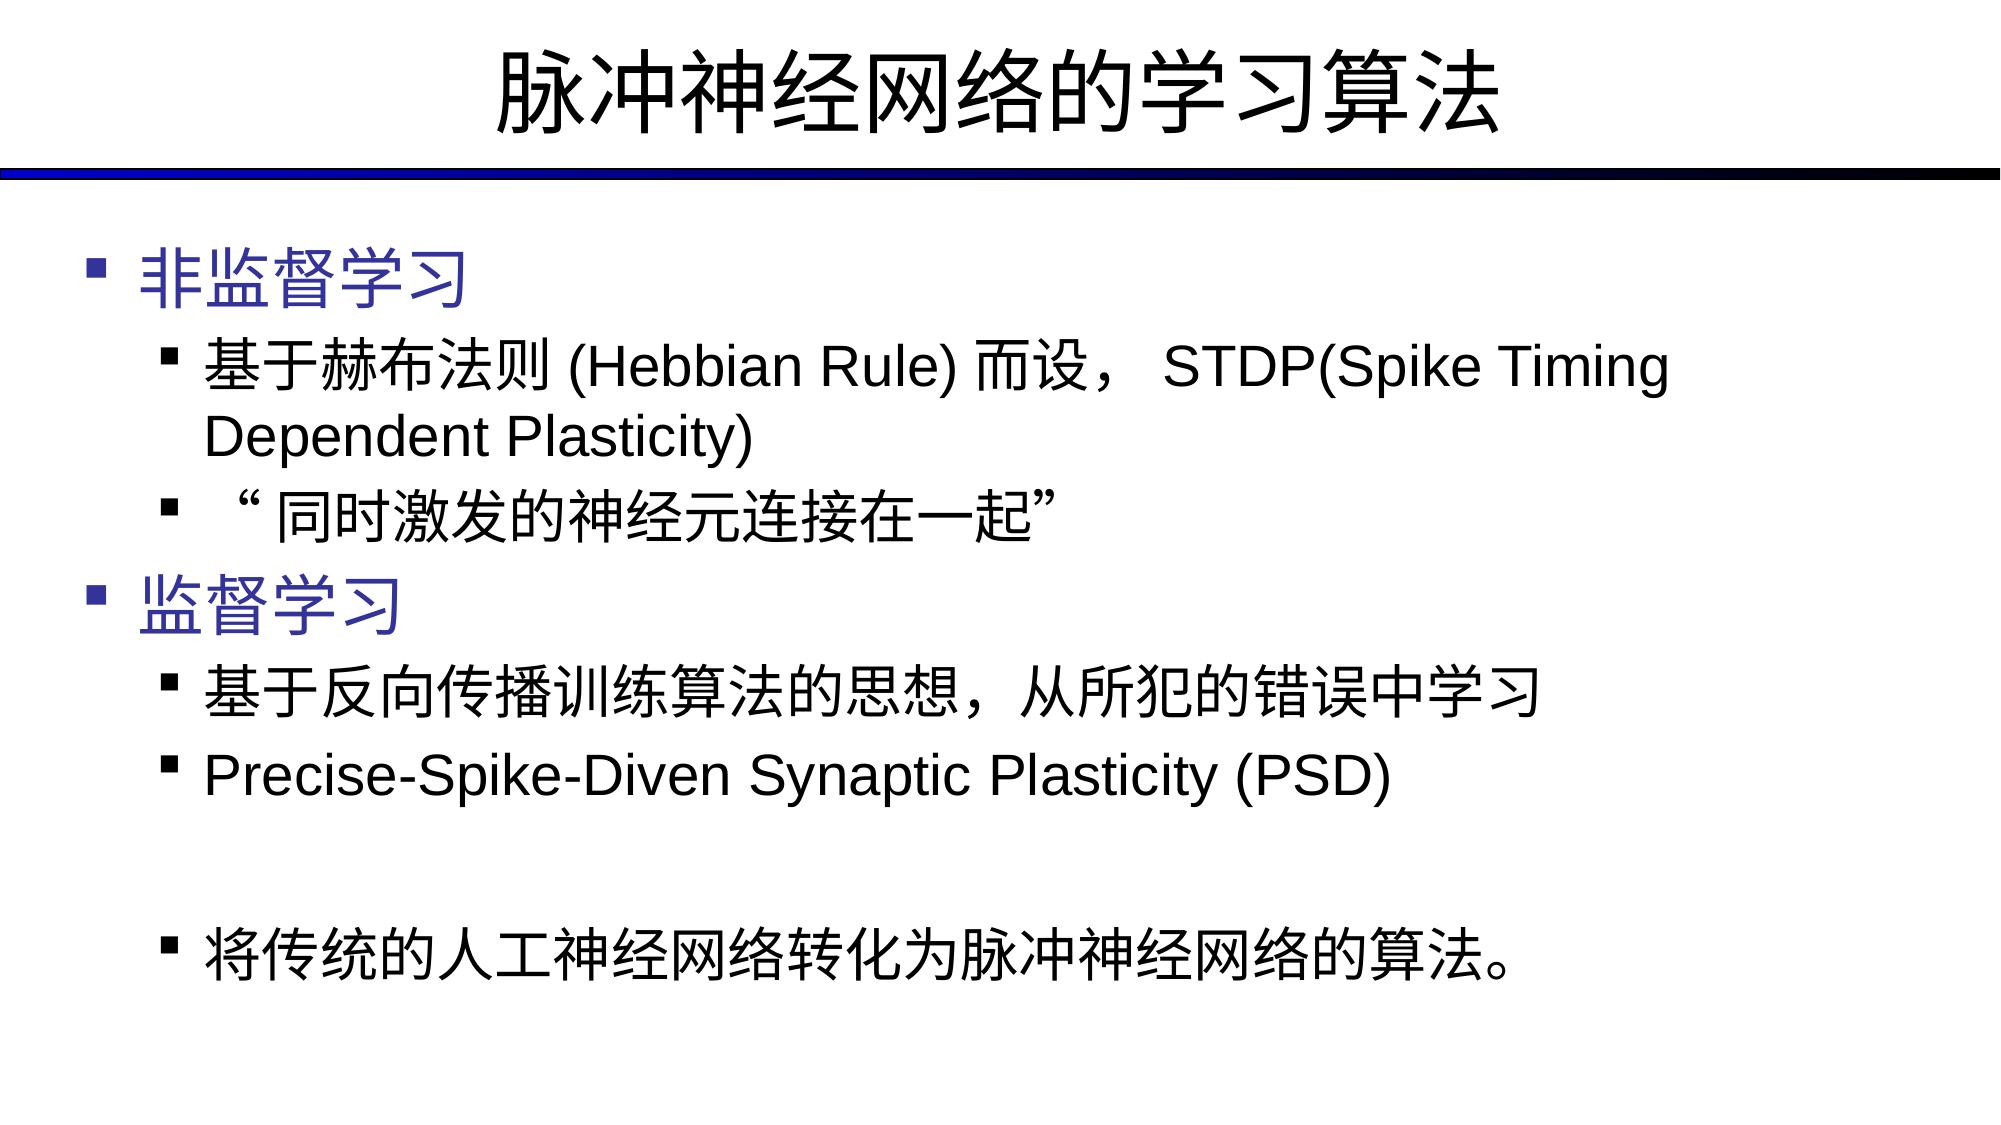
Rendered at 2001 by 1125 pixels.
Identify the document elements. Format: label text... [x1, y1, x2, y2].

list 非监督学习 基于赫布法则(Hebbian Rule)而设，STDP(Spike Timing Dependent Plasticity) “同时激发的神经元连接在一起” 监督学习 基于反向传播训练算法的思想，从所犯的错误中学习 Precise-Spike-Diven Synaptic Plasticity (PSD) 将传统的人工神经网络转化为脉冲神经网络的算法。 [66, 228, 1934, 1006]
title 脉冲神经网络的学习算法 [0, 0, 2000, 184]
